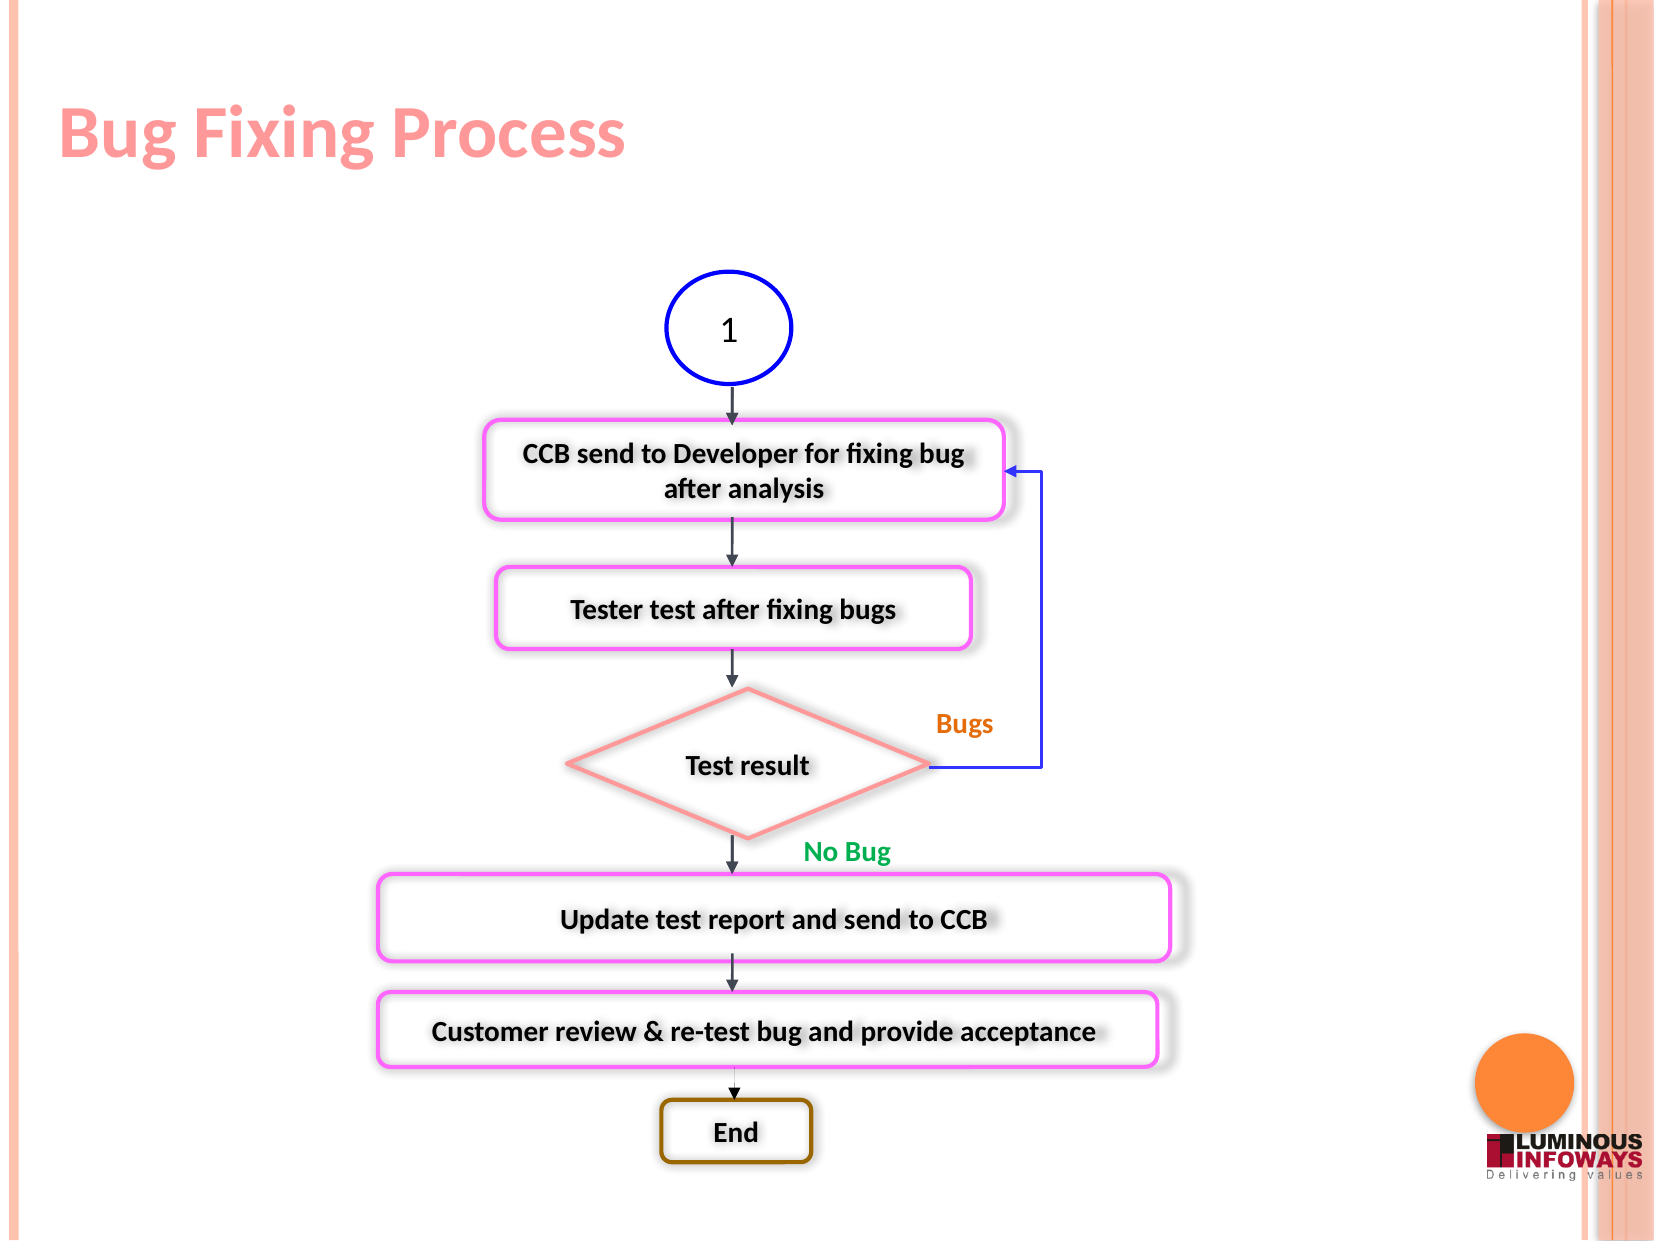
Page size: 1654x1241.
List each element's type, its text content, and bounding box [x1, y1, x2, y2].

text_box Customer review & re-test bug and provide acceptance [375, 989, 1160, 1070]
text_box Update test report and send to CCB [375, 871, 1173, 964]
text_box [725, 387, 739, 426]
text_box [726, 835, 739, 875]
text_box [726, 953, 739, 993]
text_box End [659, 1097, 814, 1165]
text_box Tester test after fixing bugs [493, 564, 974, 652]
text_box [726, 649, 739, 688]
text_box 1 [664, 269, 794, 387]
picture [1486, 1133, 1643, 1182]
text_box [728, 1067, 741, 1100]
text_box [725, 517, 739, 567]
text_box Test result [564, 686, 932, 841]
text_box No Bug [788, 824, 938, 874]
text_box Bugs [921, 696, 1033, 746]
text_box Bug Fixing Process [59, 49, 1595, 207]
text_box [928, 465, 1042, 769]
text_box CCB send to Developer for fixing bug after analysis [482, 417, 1006, 522]
